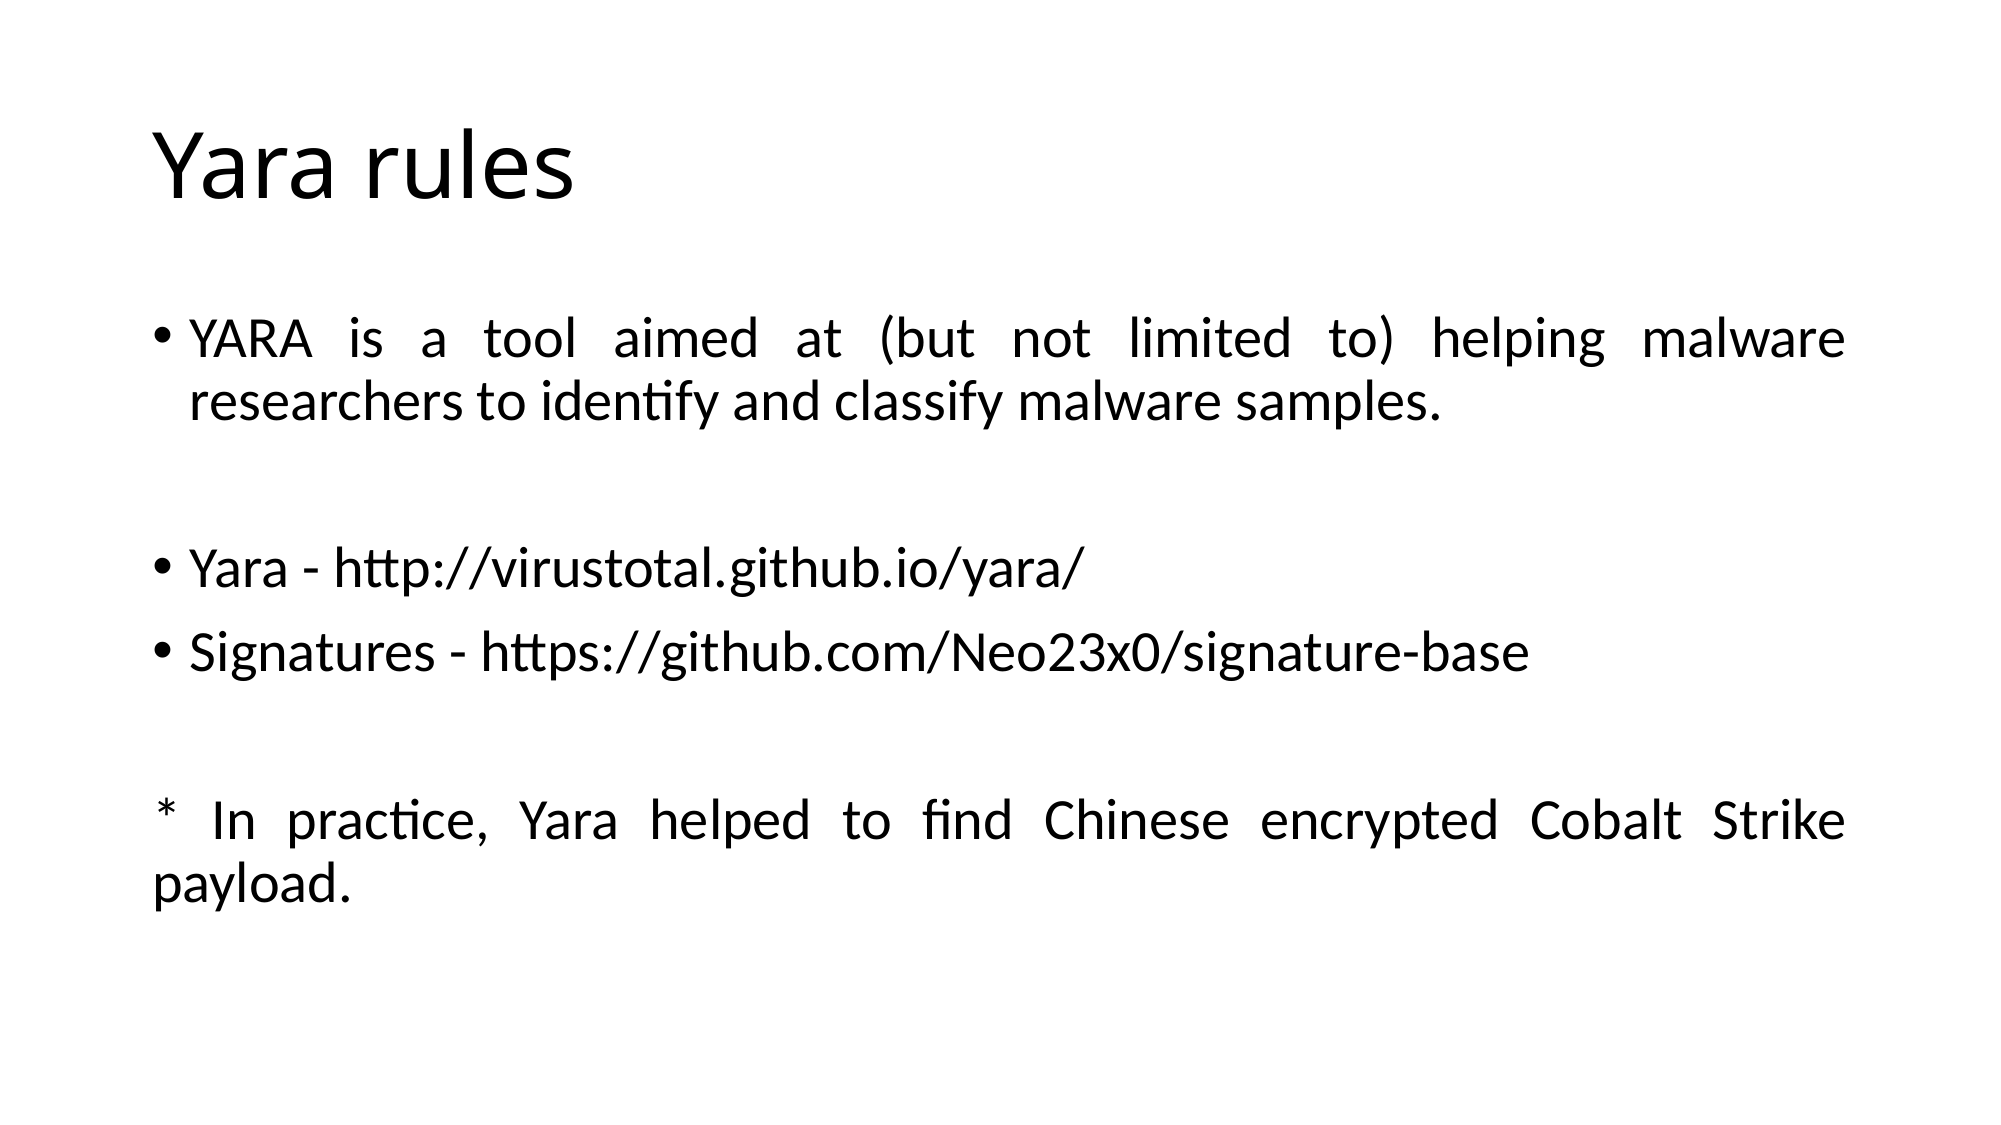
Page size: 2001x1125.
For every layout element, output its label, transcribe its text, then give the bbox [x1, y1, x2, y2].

list YARA is a tool aimed at (but not limited to) helping malware researchers to identify and classify malware samples. Yara - http://virustotal.github.io/yara/ Signatures - https://github.com/Neo23x0/signature-base * In practice, Yara helped to find Chinese encrypted Cobalt Strike payload. [137, 299, 1863, 1014]
title Yara rules [137, 59, 1863, 278]
